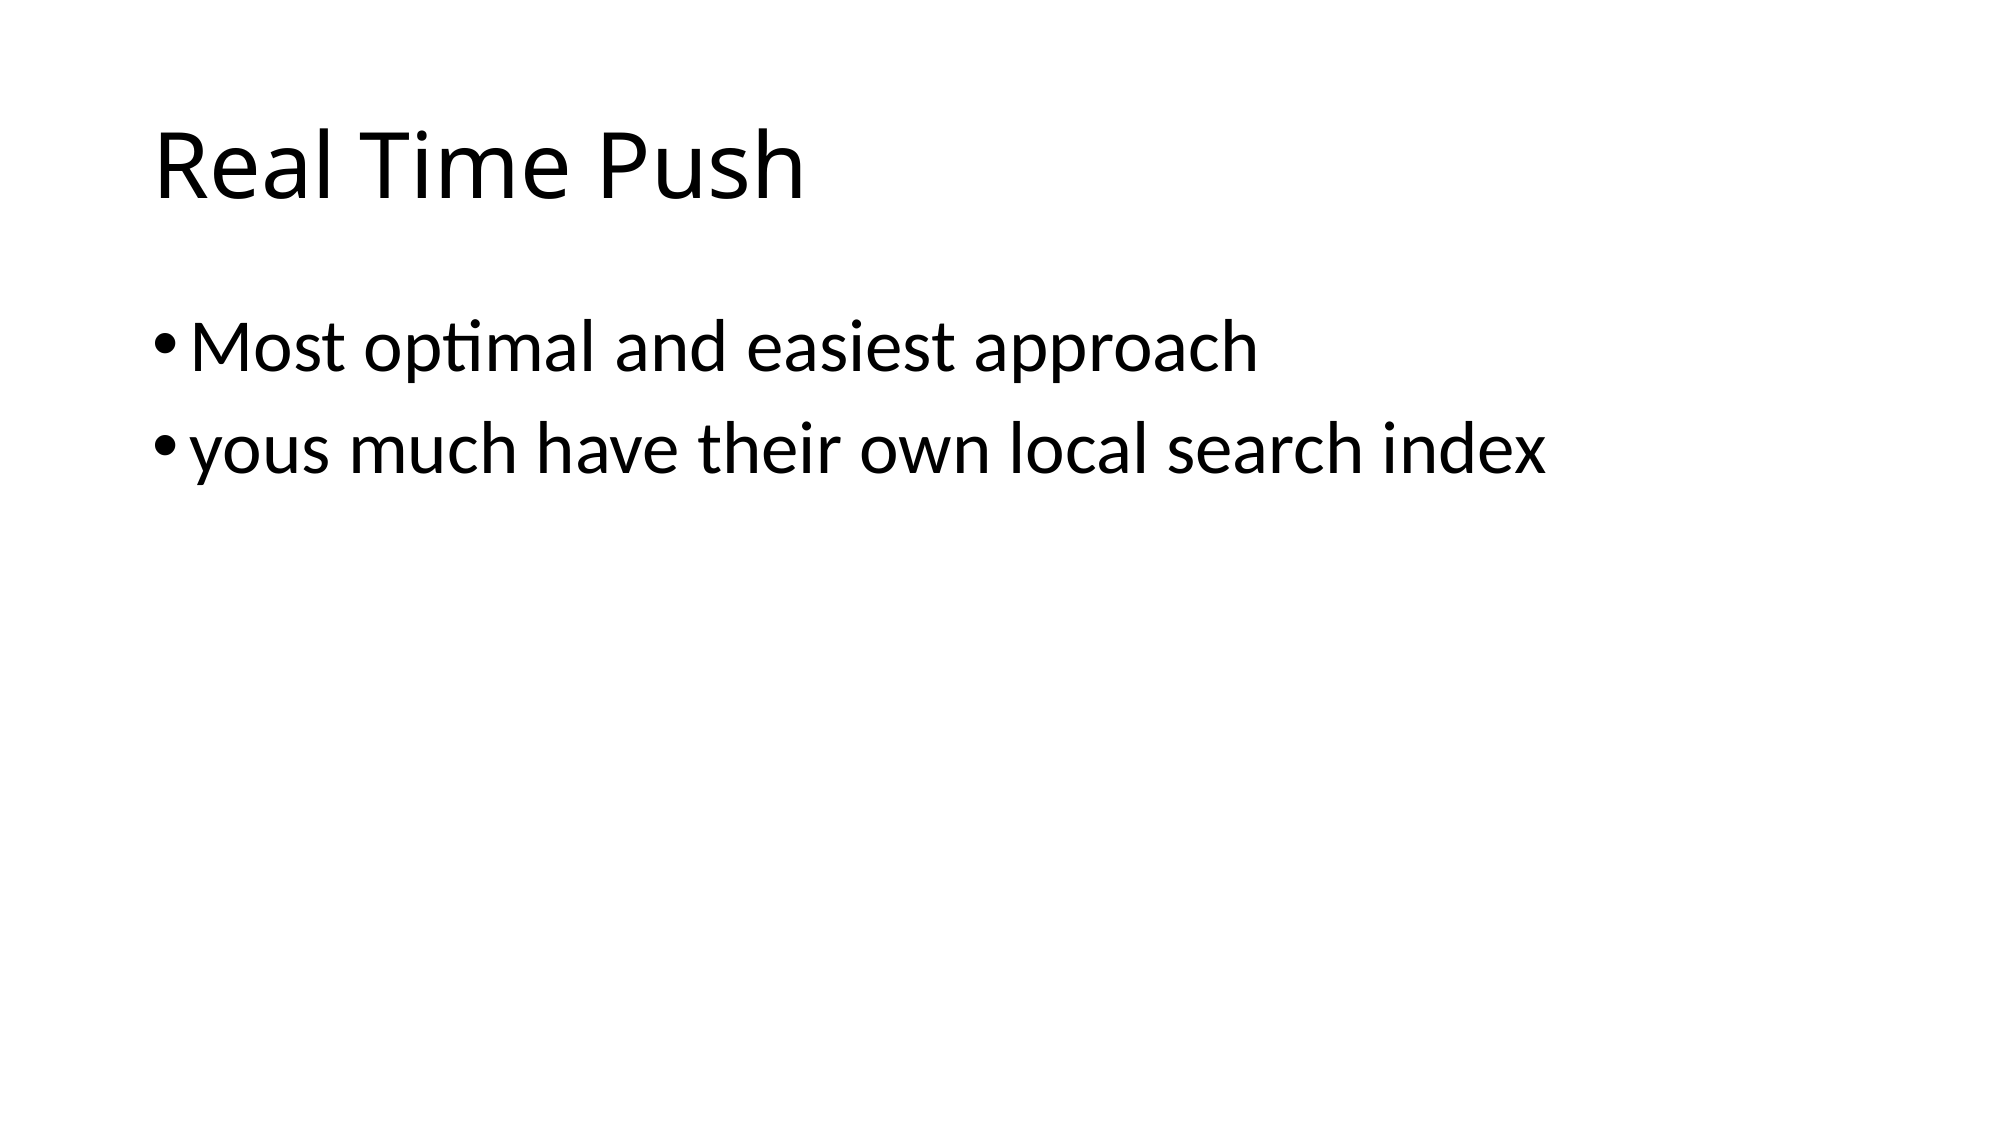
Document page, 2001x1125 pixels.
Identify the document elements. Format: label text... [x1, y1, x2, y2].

list Most optimal and easiest approach yous much have their own local search index [137, 299, 1863, 1014]
title Real Time Push [137, 59, 1863, 278]
